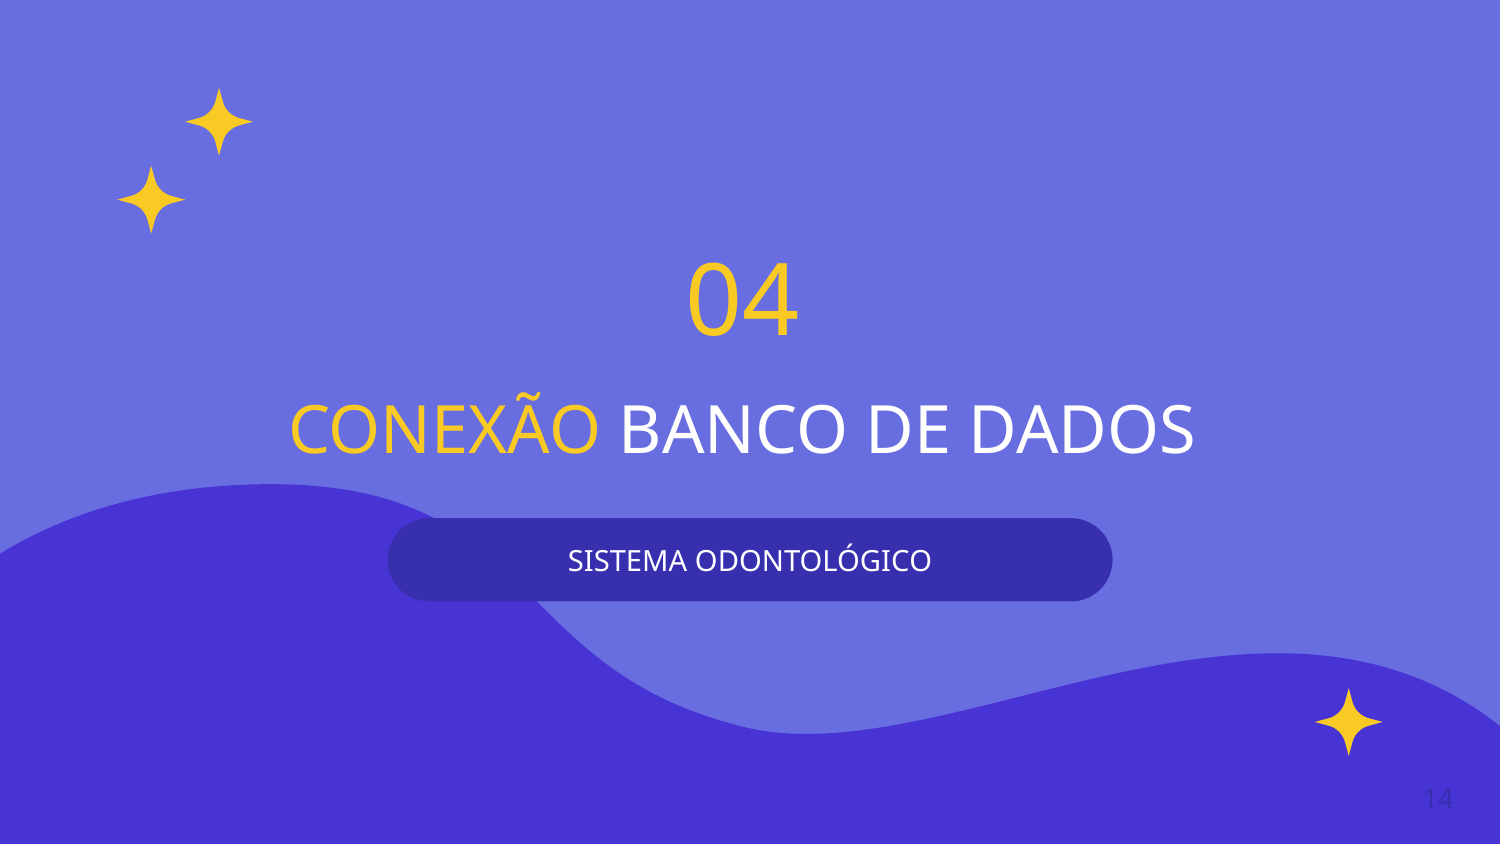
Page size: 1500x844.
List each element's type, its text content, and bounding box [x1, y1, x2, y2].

title 04 [652, 241, 848, 351]
text_box [387, 518, 1113, 602]
text_box [1314, 688, 1383, 756]
slide_number 14 [1378, 766, 1469, 832]
text_box [117, 165, 186, 234]
title CONEXÃO BANCO DE DADOS [118, 357, 1382, 496]
text_box [185, 87, 253, 156]
subtitle SISTEMA ODONTOLÓGICO [418, 527, 1082, 597]
